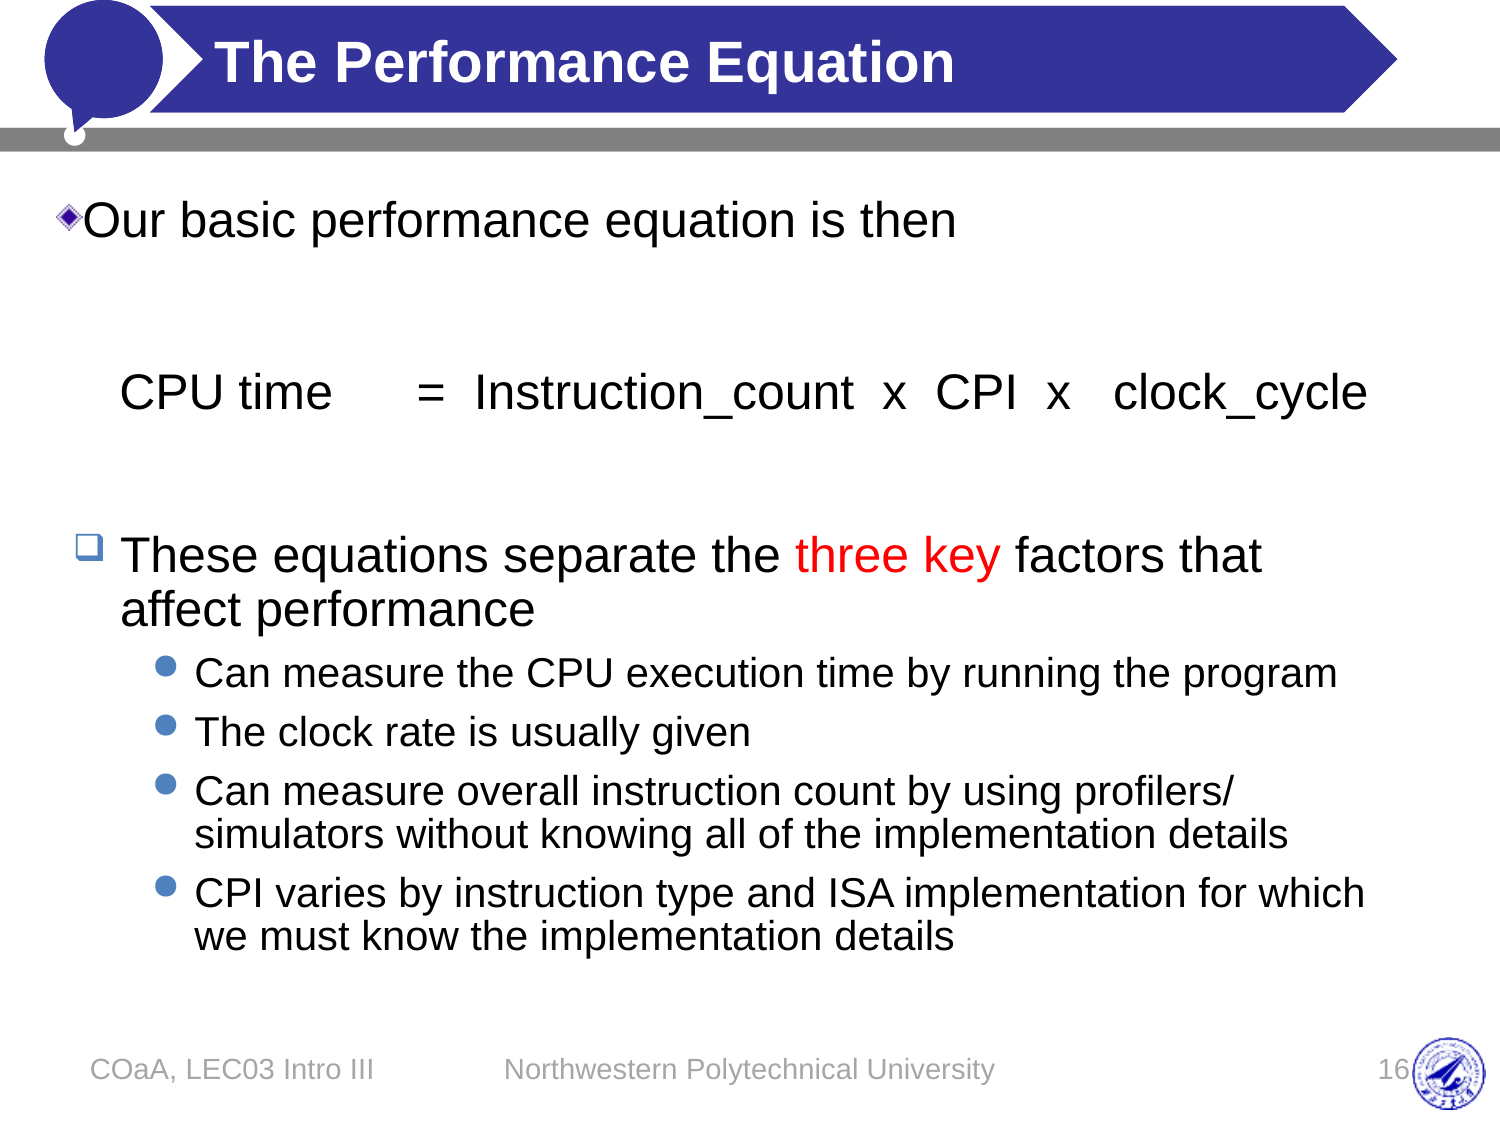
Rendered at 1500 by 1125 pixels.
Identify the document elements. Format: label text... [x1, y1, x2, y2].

list Our basic performance equation is then [41, 425, 1459, 1042]
slide_number 16 [1074, 1042, 1425, 1103]
footer Northwestern Polytechnical University [474, 1042, 1025, 1103]
slide_number COaA, LEC03 Intro III [75, 1042, 425, 1103]
title The Performance Equation [200, 5, 1398, 113]
text_box CPU time = Instruction_count x CPI x clock_cycle [24, 362, 1463, 425]
text_box These equations separate the three key factors that affect performance Can measure the CPU execution time by running the program The clock rate is usually given Can measure overall instruction count by using profilers/ simulators without knowing all of the implementation details CPI varies by instruction type and ISA implementation for which we must know the implementation details [62, 524, 1400, 963]
picture [56, 204, 83, 231]
picture [1412, 1037, 1486, 1110]
list Our basic performance equation is then [41, 165, 1459, 362]
